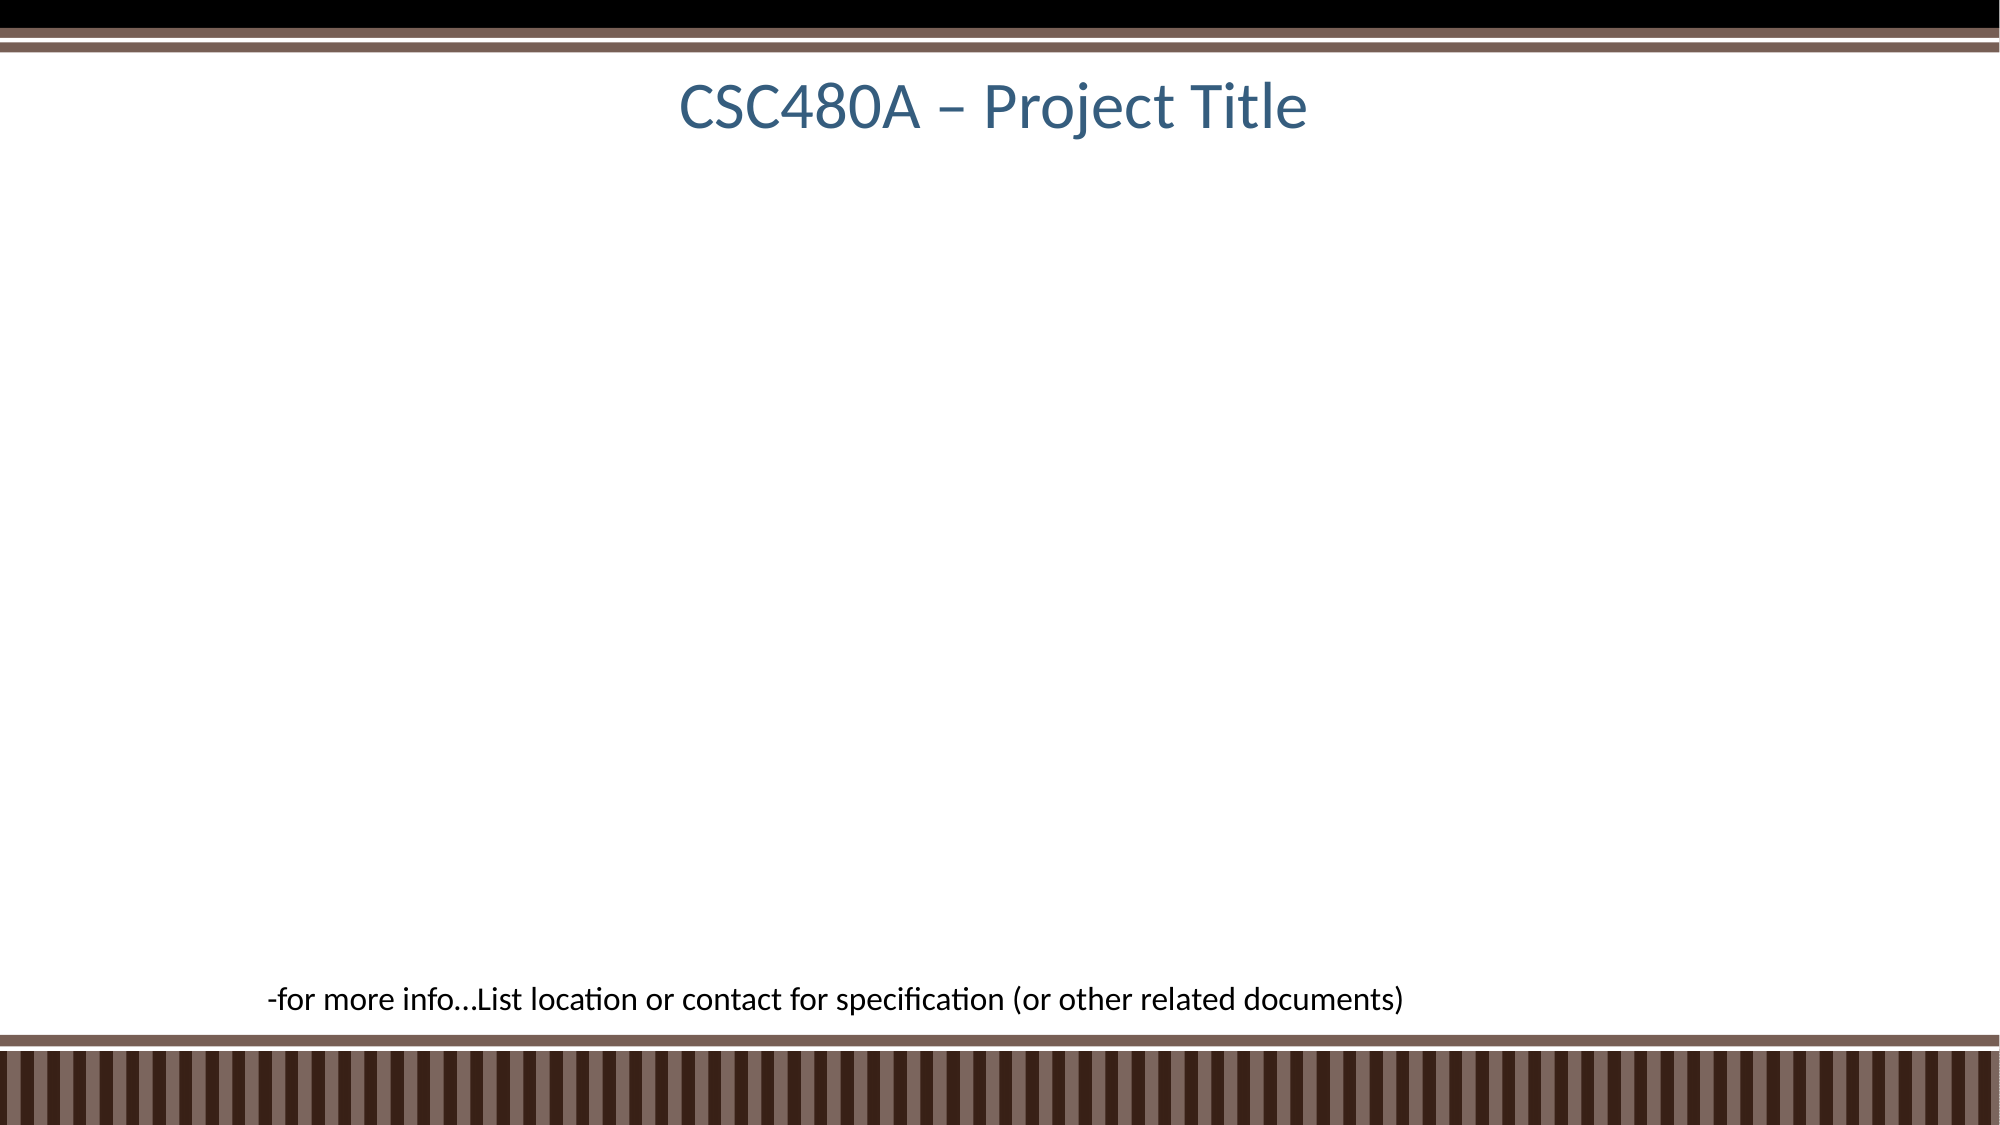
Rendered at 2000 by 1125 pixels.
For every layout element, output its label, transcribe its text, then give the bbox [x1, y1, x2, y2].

text_box -for more info…List location or contact for specification (or other related documents) [252, 937, 1750, 1025]
title CSC480A – Project Title [244, 62, 1745, 150]
